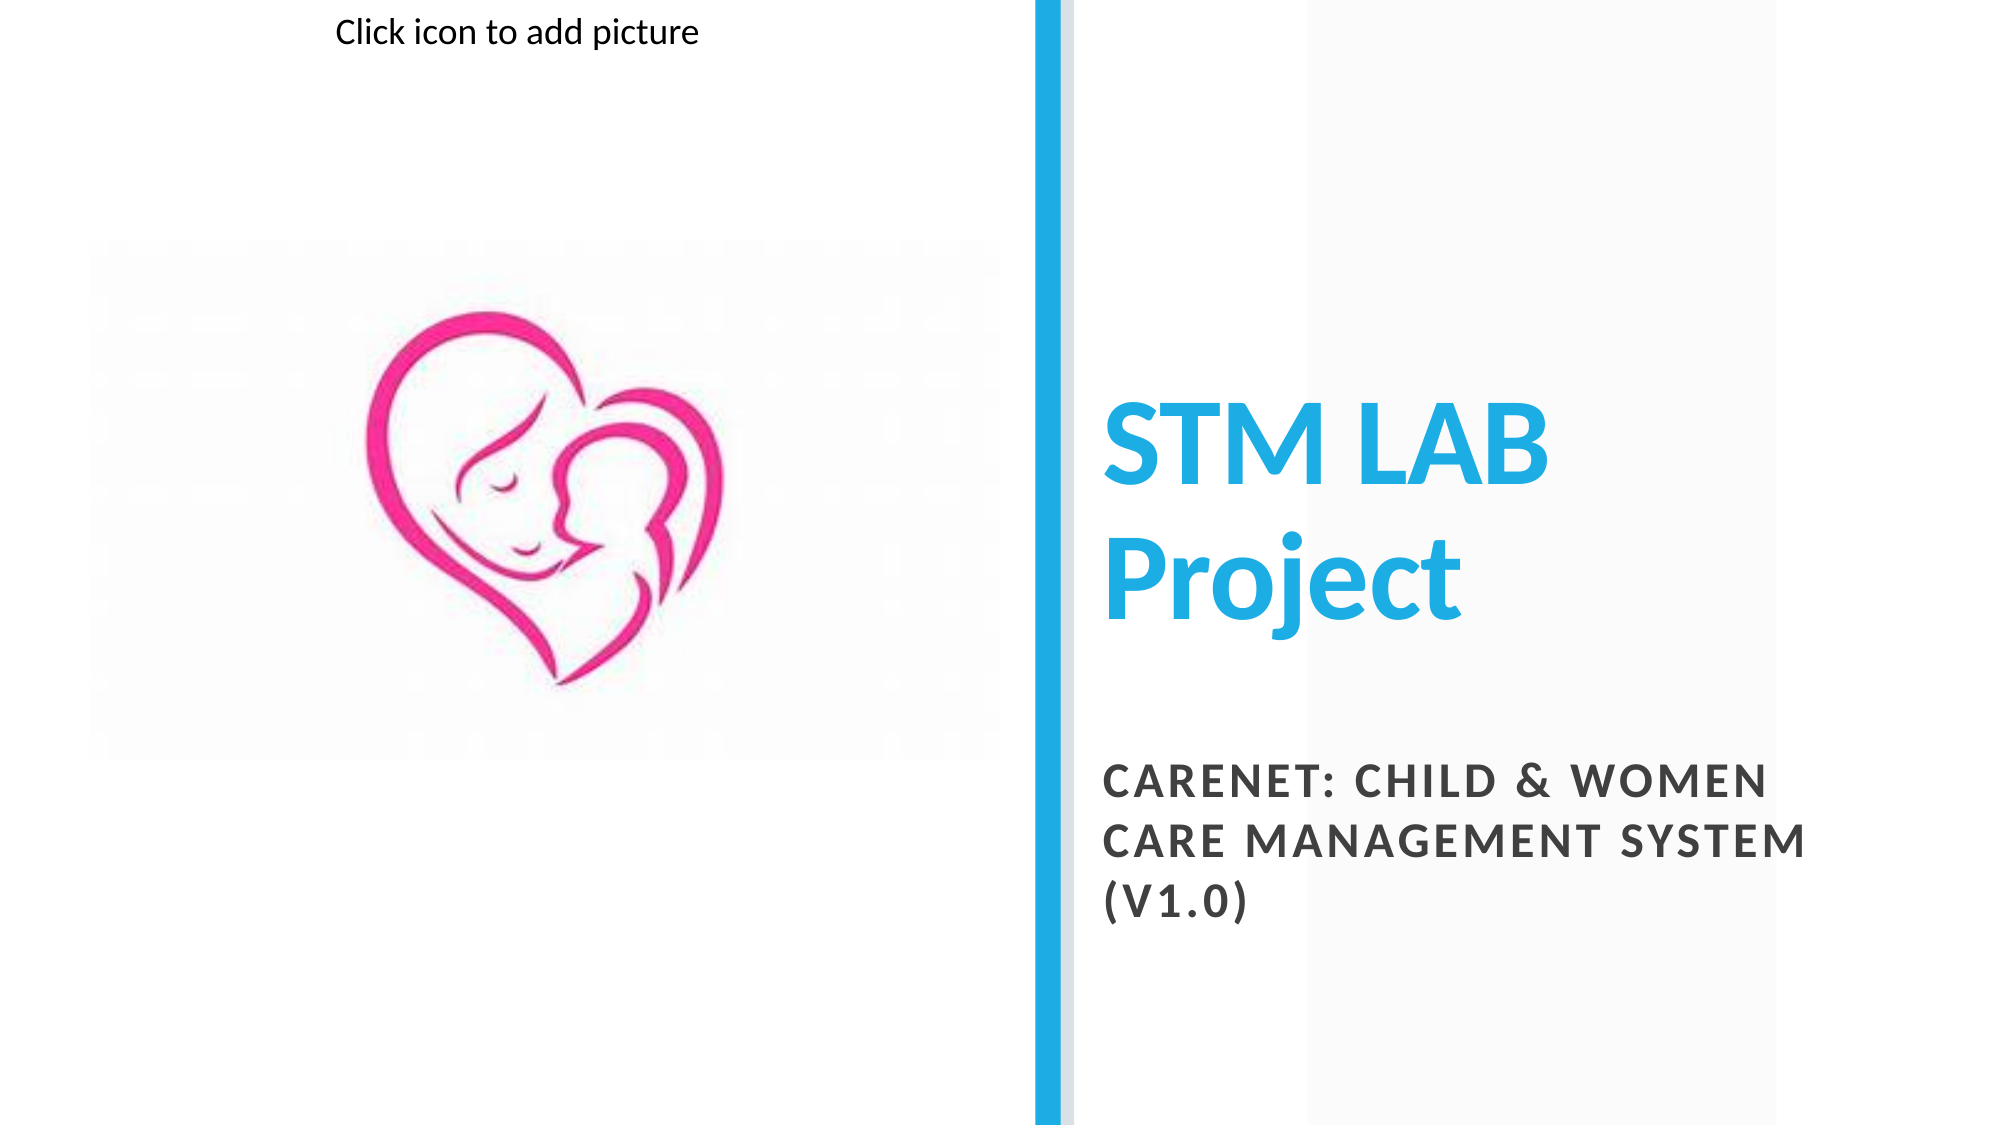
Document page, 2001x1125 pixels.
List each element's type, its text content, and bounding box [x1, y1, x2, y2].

subtitle CARENET: Child & Women Care Management System (v1.0) [1087, 739, 1910, 950]
picture [0, 0, 1036, 1125]
title STM LAB Project [1087, 124, 1830, 654]
